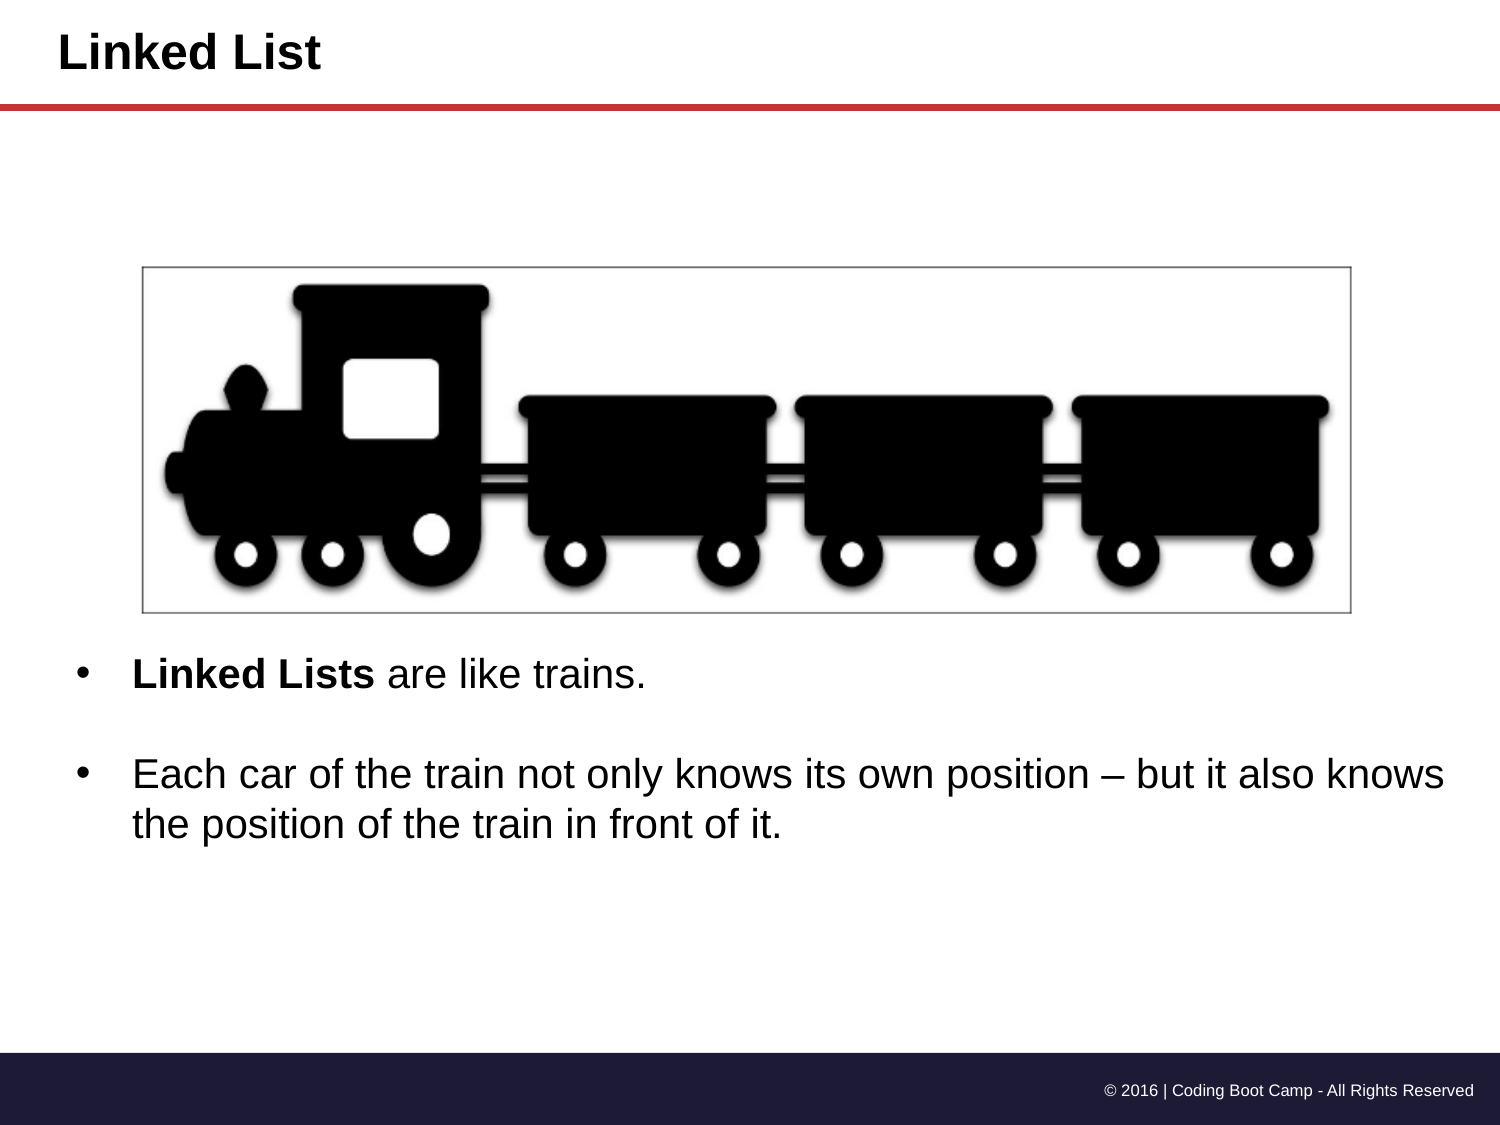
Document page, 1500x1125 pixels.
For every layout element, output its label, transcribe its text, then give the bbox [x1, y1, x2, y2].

title Linked List [49, 0, 1426, 108]
picture [124, 237, 1380, 651]
text_box Linked Lists are like trains. Each car of the train not only knows its own position – but it also knows the position of the train in front of it. [68, 639, 1465, 855]
